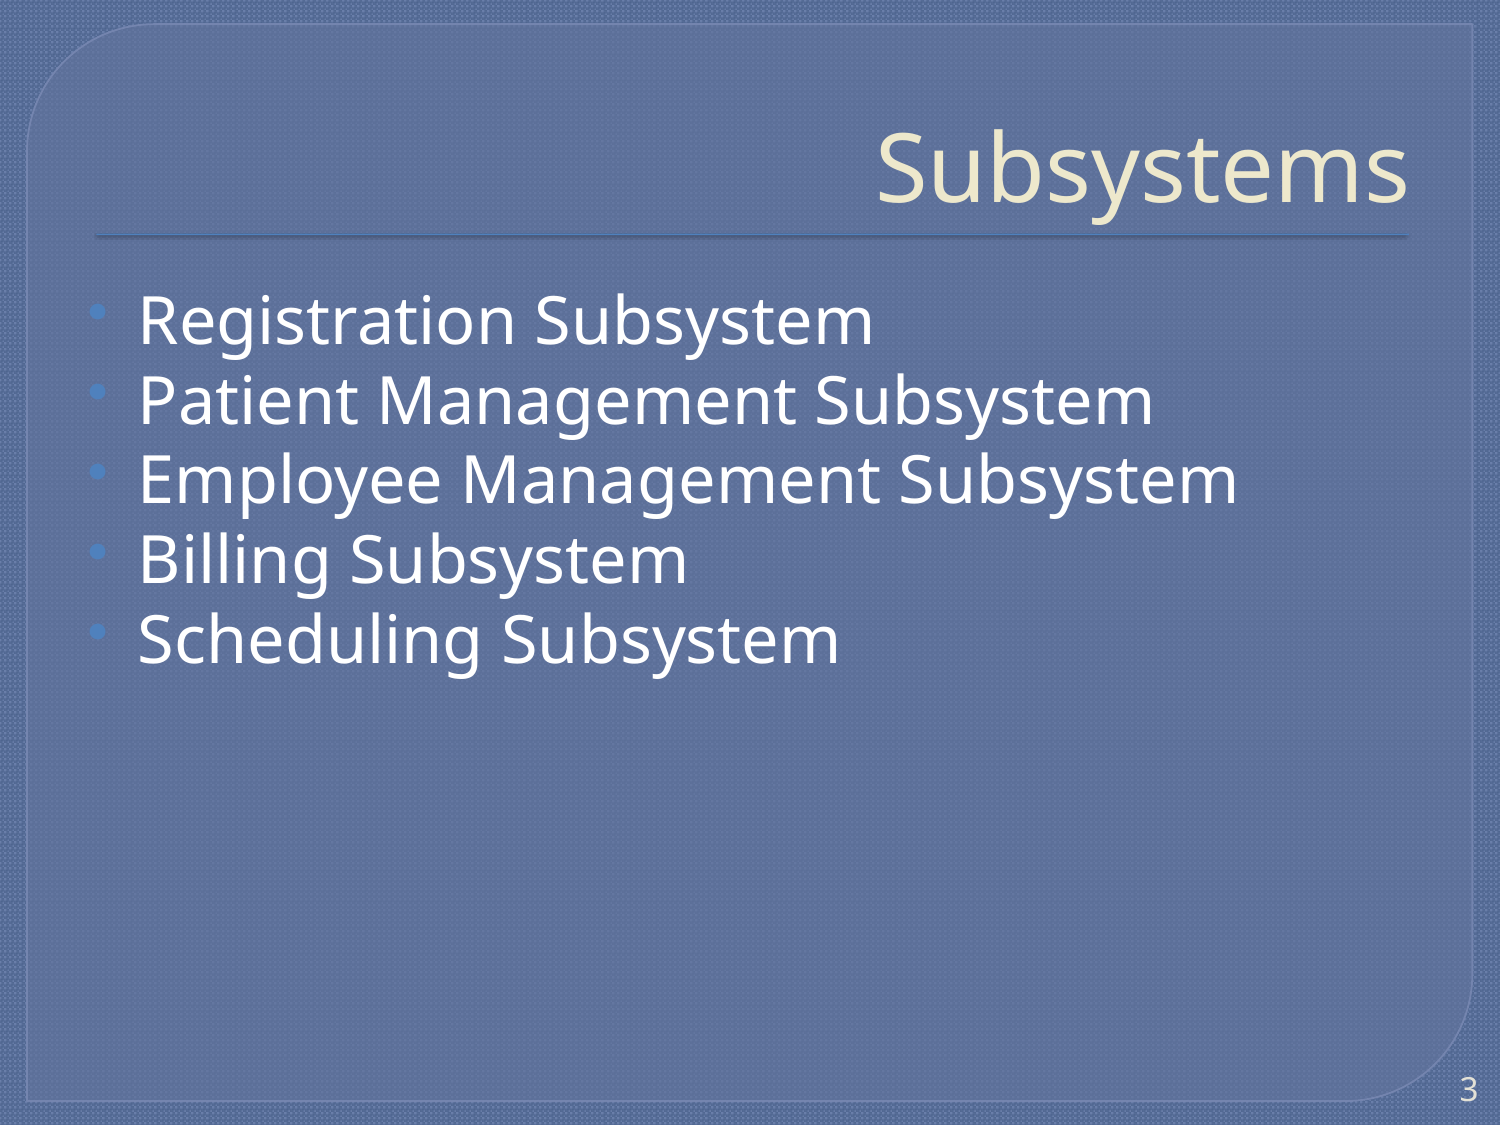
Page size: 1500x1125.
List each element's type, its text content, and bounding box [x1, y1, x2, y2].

title Subsystems [75, 41, 1425, 230]
slide_number 3 [1417, 1068, 1494, 1114]
list Registration Subsystem Patient Management Subsystem Employee Management Subsystem Billing Subsystem Scheduling Subsystem [75, 270, 1425, 1013]
